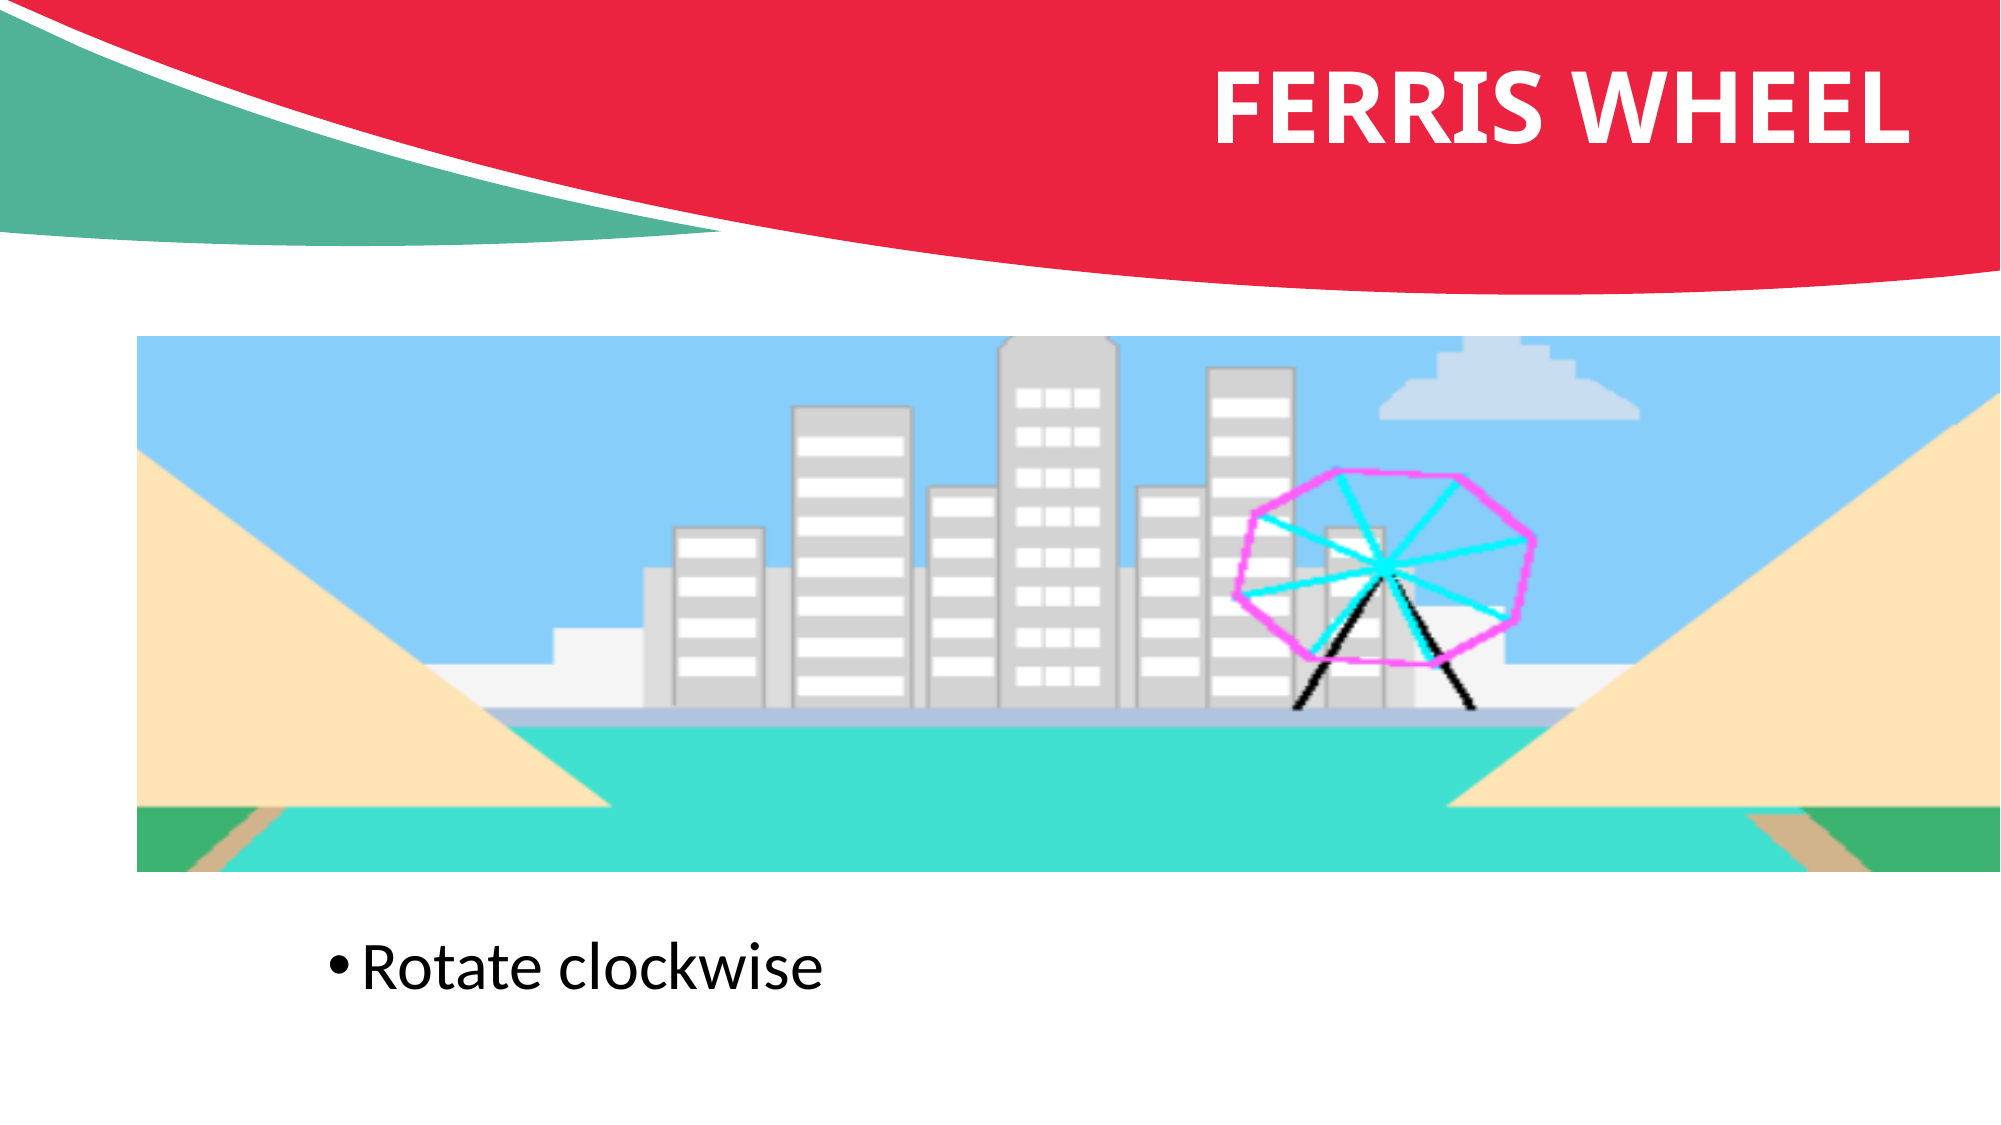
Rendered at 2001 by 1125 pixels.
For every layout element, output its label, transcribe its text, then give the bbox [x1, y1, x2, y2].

picture [137, 336, 2000, 872]
list Rotate clockwise [312, 872, 1863, 1014]
title Ferris Wheel [137, 2, 2000, 220]
